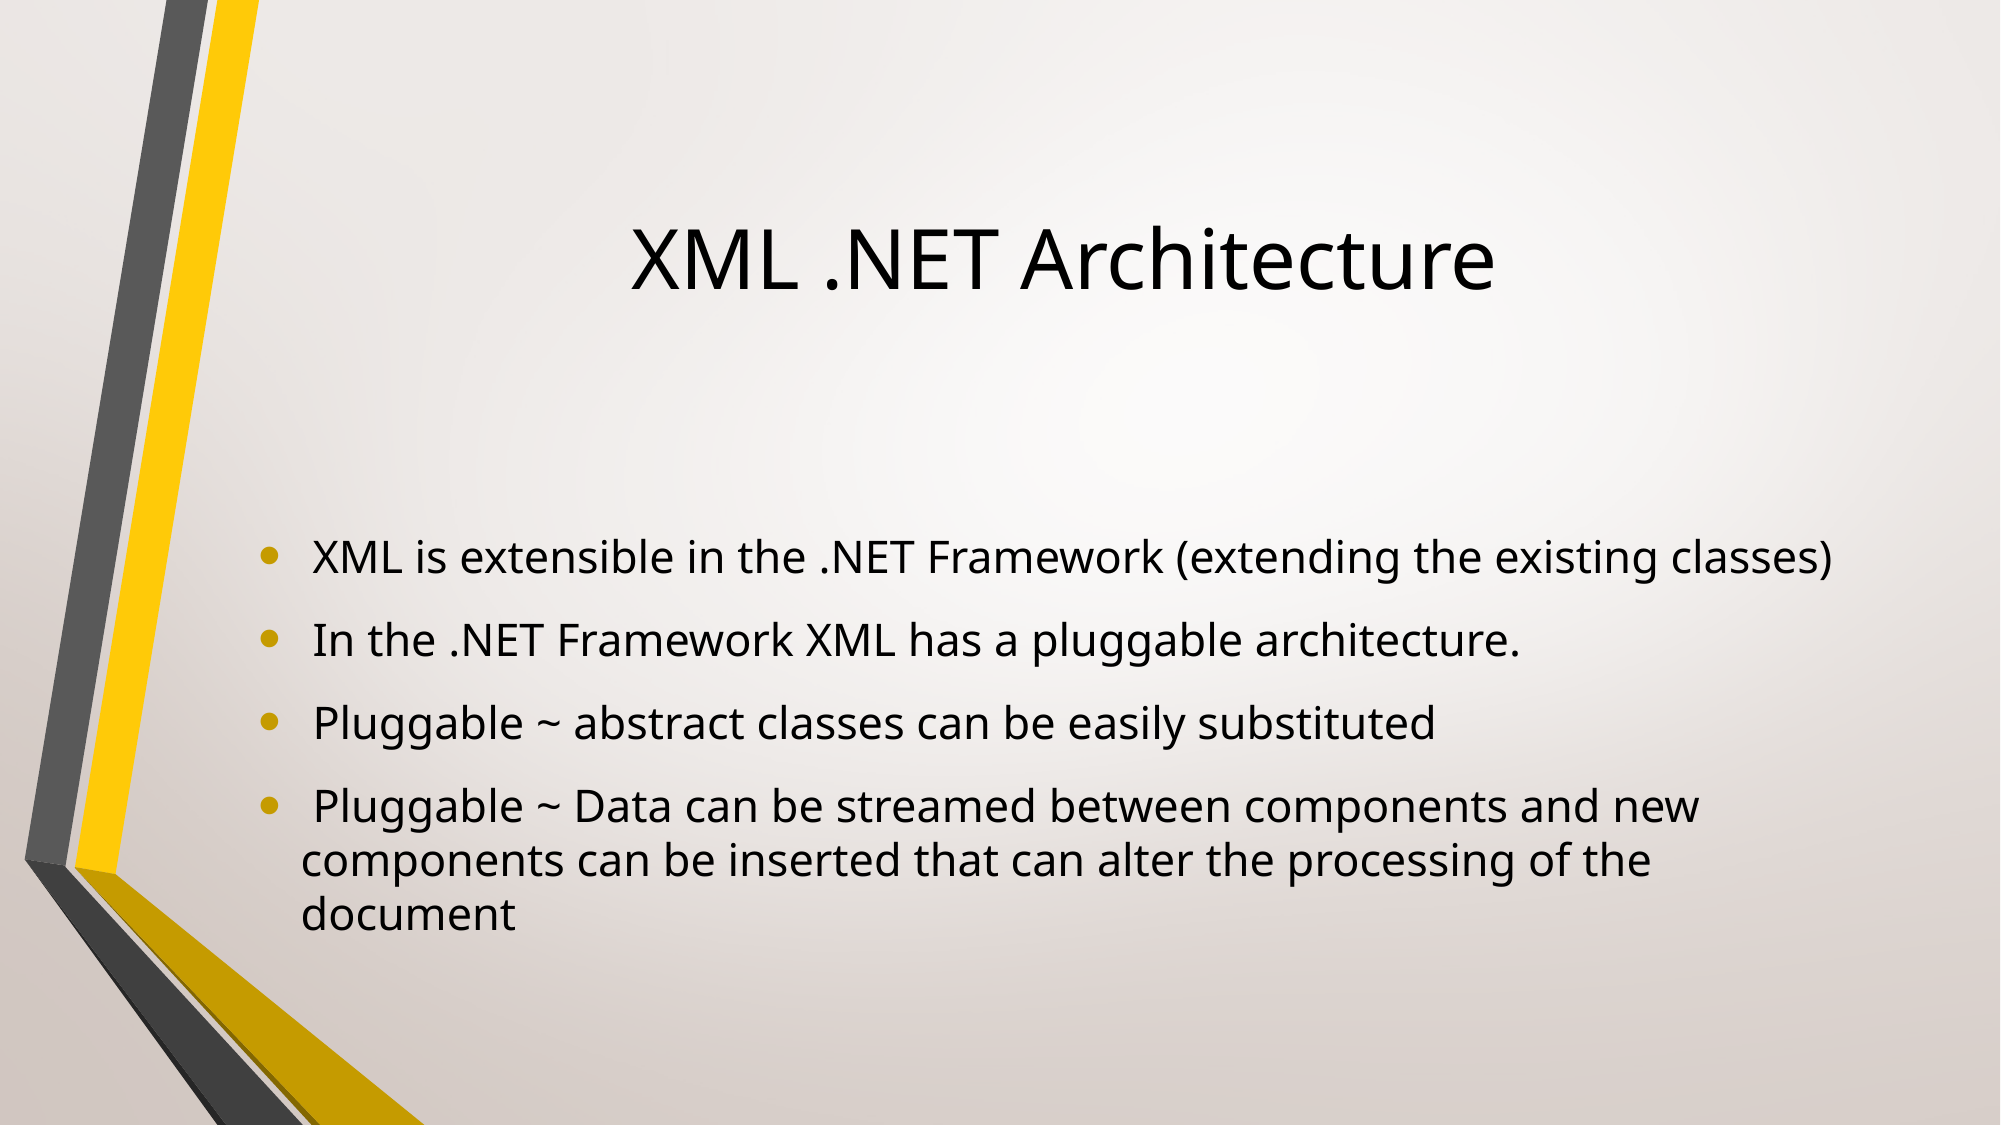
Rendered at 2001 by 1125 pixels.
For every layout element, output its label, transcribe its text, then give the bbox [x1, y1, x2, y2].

list XML is extensible in the .NET Framework (extending the existing classes) In the .NET Framework XML has a pluggable architecture. Pluggable ~ abstract classes can be easily substituted Pluggable ~ Data can be streamed between components and new components can be inserted that can alter the processing of the document [243, 437, 1887, 950]
title XML .NET Architecture [243, 112, 1887, 400]
